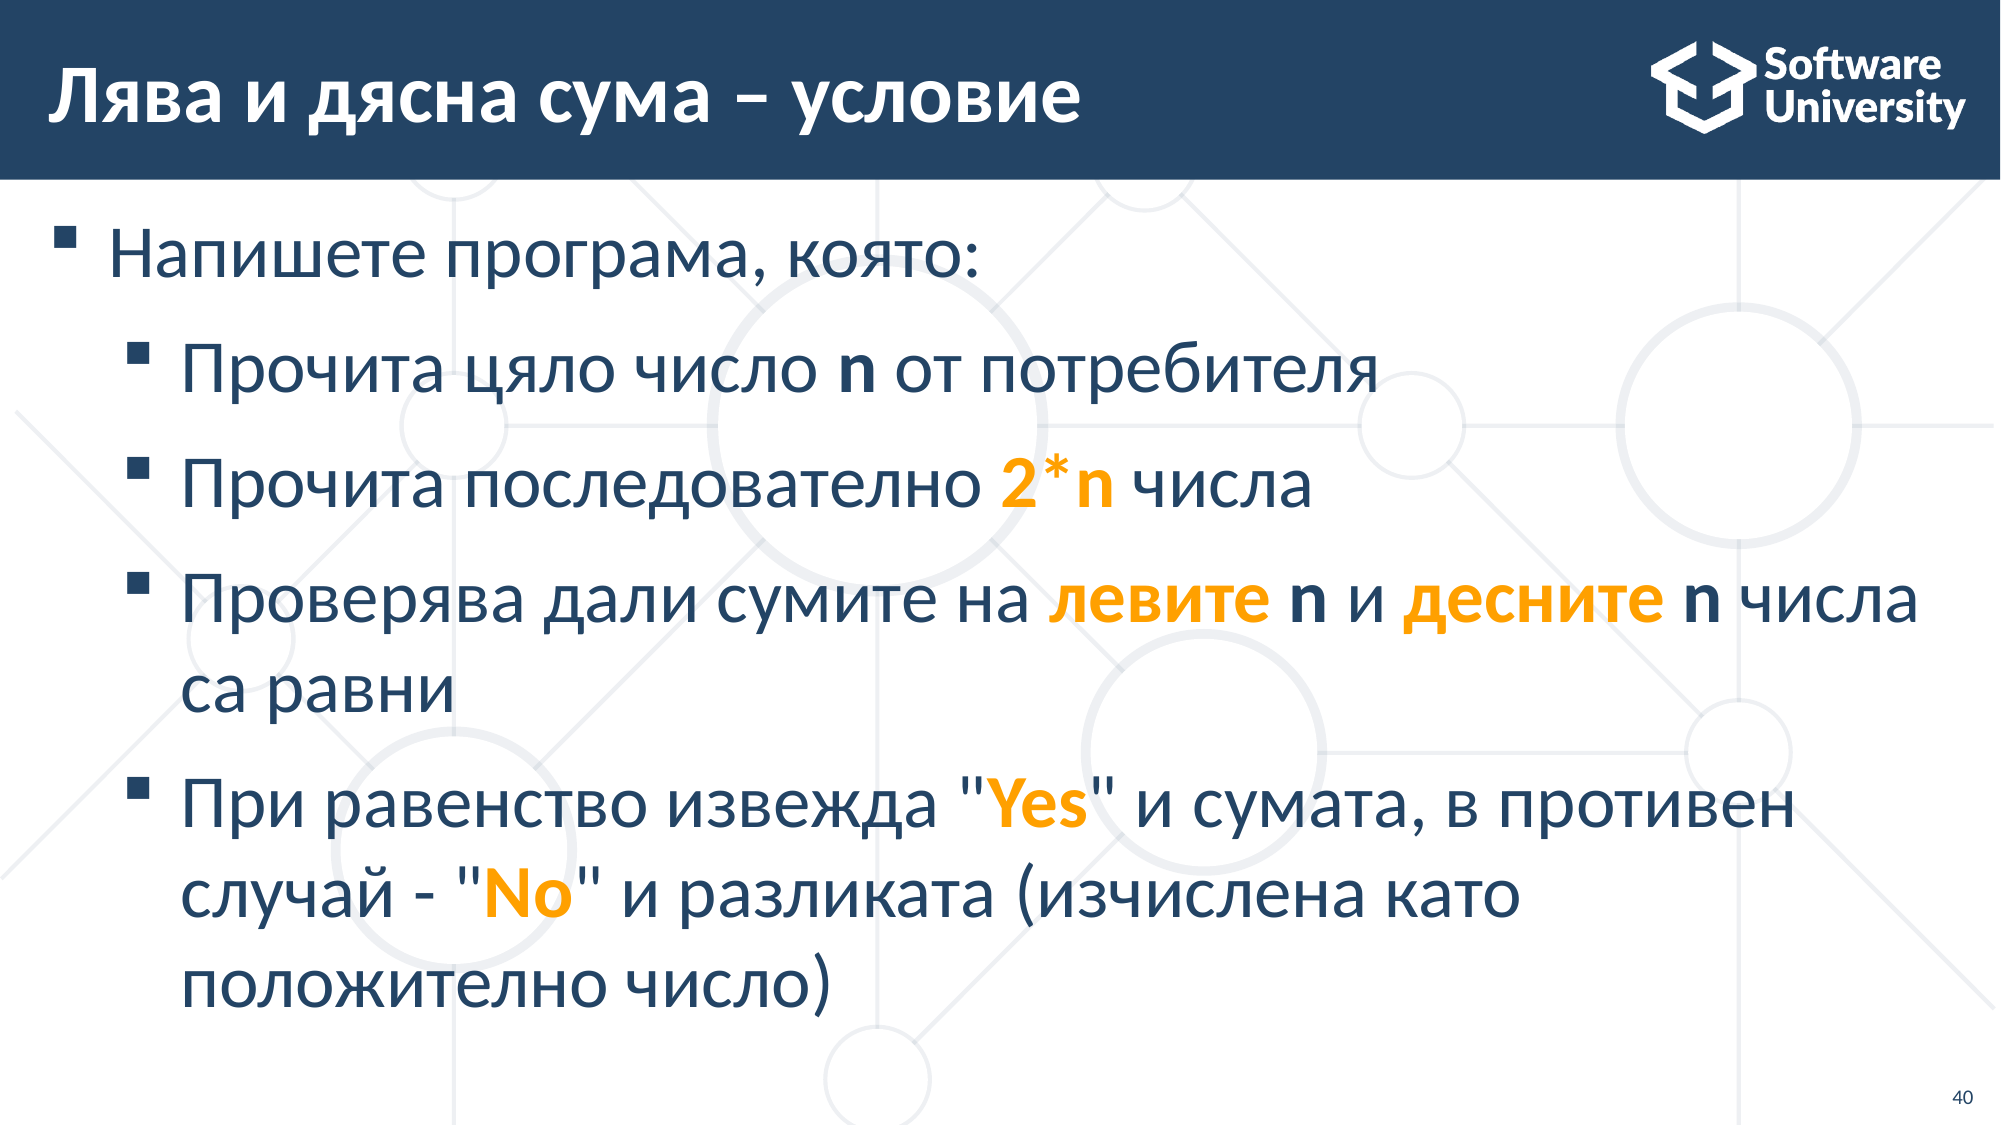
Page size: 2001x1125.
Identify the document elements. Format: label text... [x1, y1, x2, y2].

title Лява и дясна сума – условие [31, 16, 1625, 162]
picture [1651, 41, 1966, 134]
slide_number <число> [1927, 1067, 1989, 1117]
list Напишете програма, която: Прочита цяло число n от потребителя Прочита последователно 2*n числа Проверява дали сумите на левите n и десните n числа са равни При равенство извежда "Yes" и сумата, в противен случай - "No" и разликата (изчислена като положително число) [31, 196, 1970, 1104]
